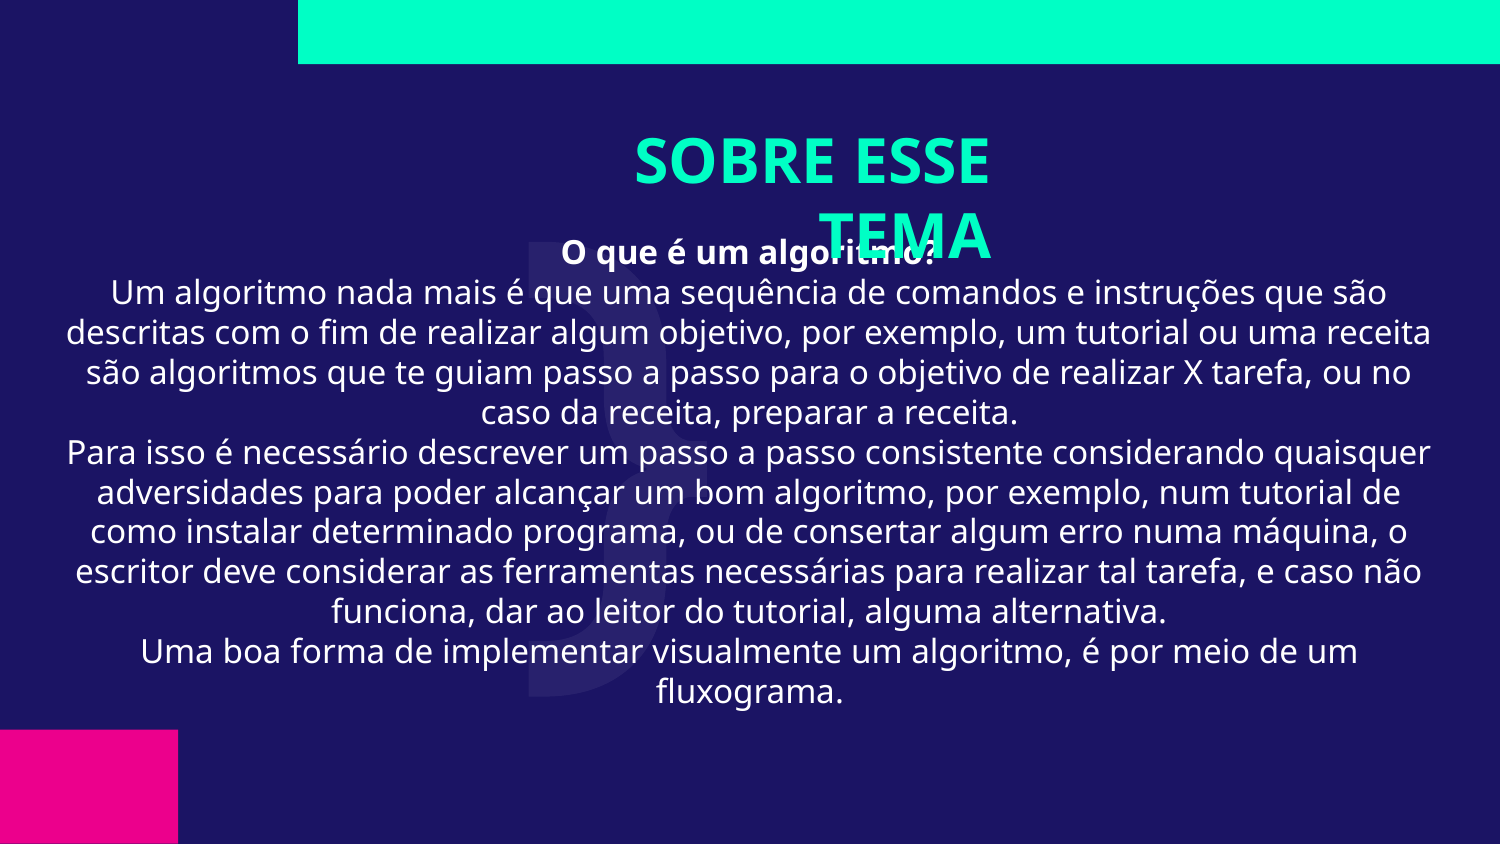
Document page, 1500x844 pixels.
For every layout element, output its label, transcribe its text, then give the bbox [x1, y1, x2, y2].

title SOBRE ESSE TEMA [492, 106, 1008, 217]
list O que é um algoritmo? Um algoritmo nada mais é que uma sequência de comandos e instruções que são descritas com o fim de realizar algum objetivo, por exemplo, um tutorial ou uma receita são algoritmos que te guiam passo a passo para o objetivo de realizar X tarefa, ou no caso da receita, preparar a receita. Para isso é necessário descrever um passo a passo consistente considerando quaisquer adversidades para poder alcançar um bom algoritmo, por exemplo, num tutorial de como instalar determinado programa, ou de consertar algum erro numa máquina, o escritor deve considerar as ferramentas necessárias para realizar tal tarefa, e caso não funciona, dar ao leitor do tutorial, alguma alternativa. Uma boa forma de implementar visualmente um algoritmo, é por meio de um fluxograma. [43, 216, 1457, 566]
picture [0, 339, 534, 601]
